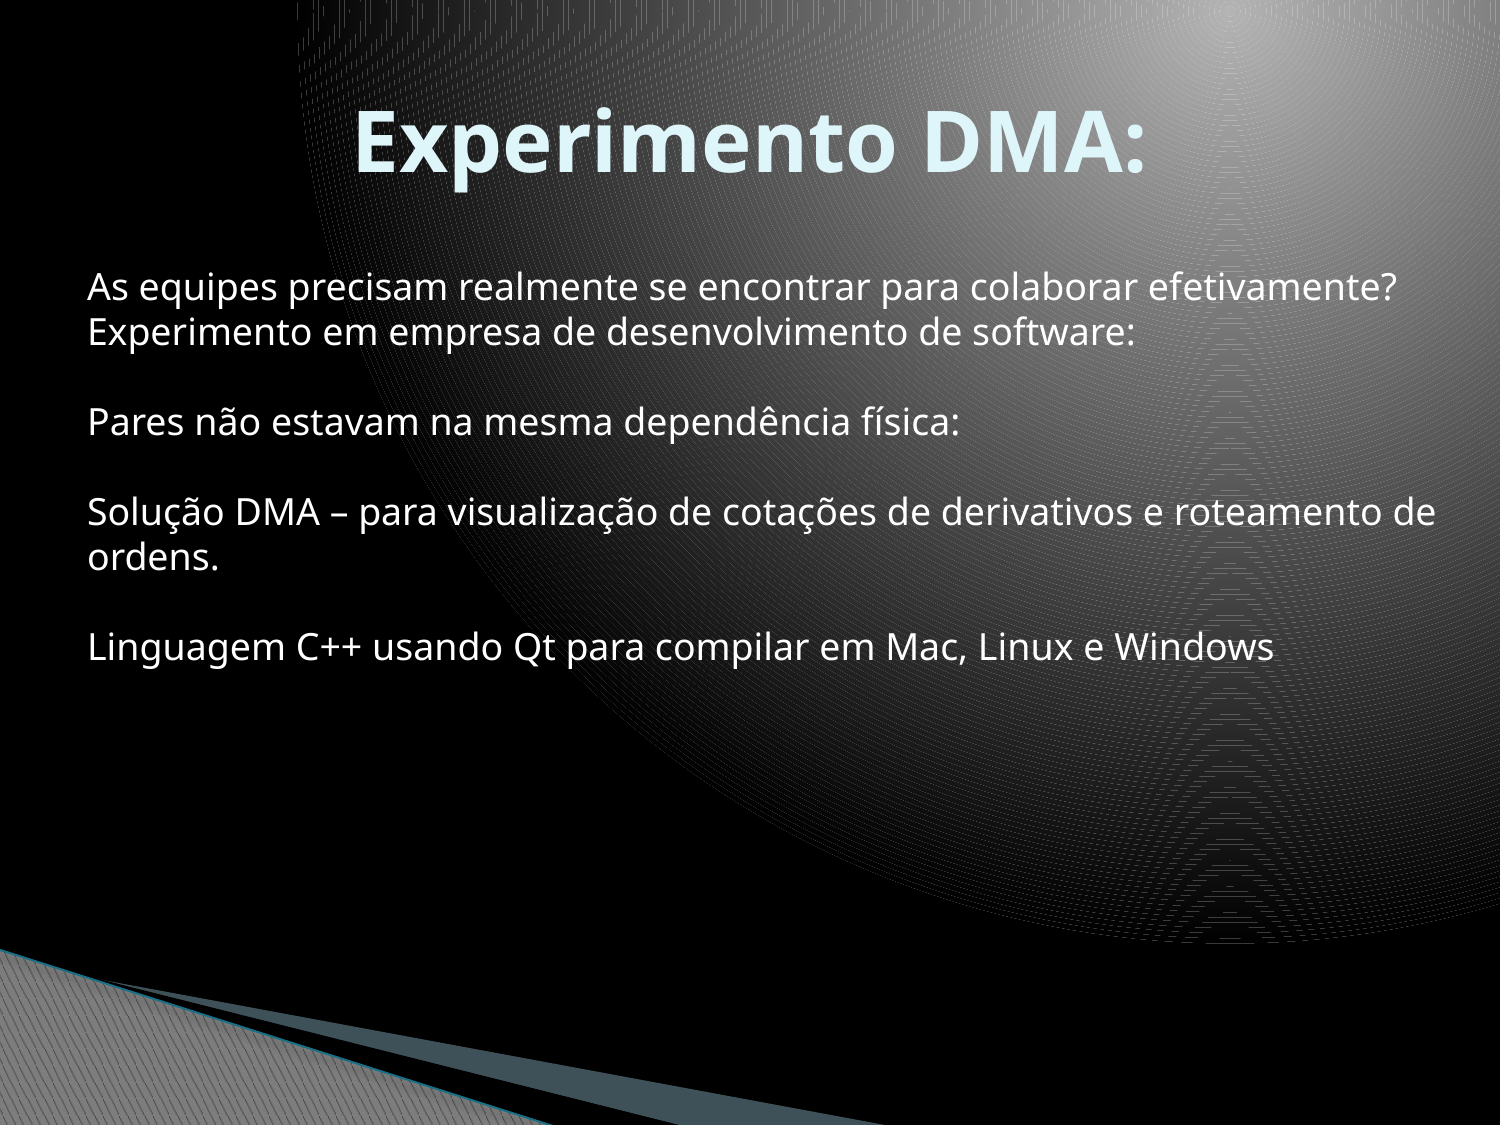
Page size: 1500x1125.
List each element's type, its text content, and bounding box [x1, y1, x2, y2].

text_box As equipes precisam realmente se encontrar para colaborar efetivamente? Experimento em empresa de desenvolvimento de software: Pares não estavam na mesma dependência física: Solução DMA – para visualização de cotações de derivativos e roteamento de ordens. Linguagem C++ usando Qt para compilar em Mac, Linux e Windows [72, 255, 1464, 1036]
title Experimento DMA: [75, 45, 1425, 233]
picture [0, 952, 543, 1125]
